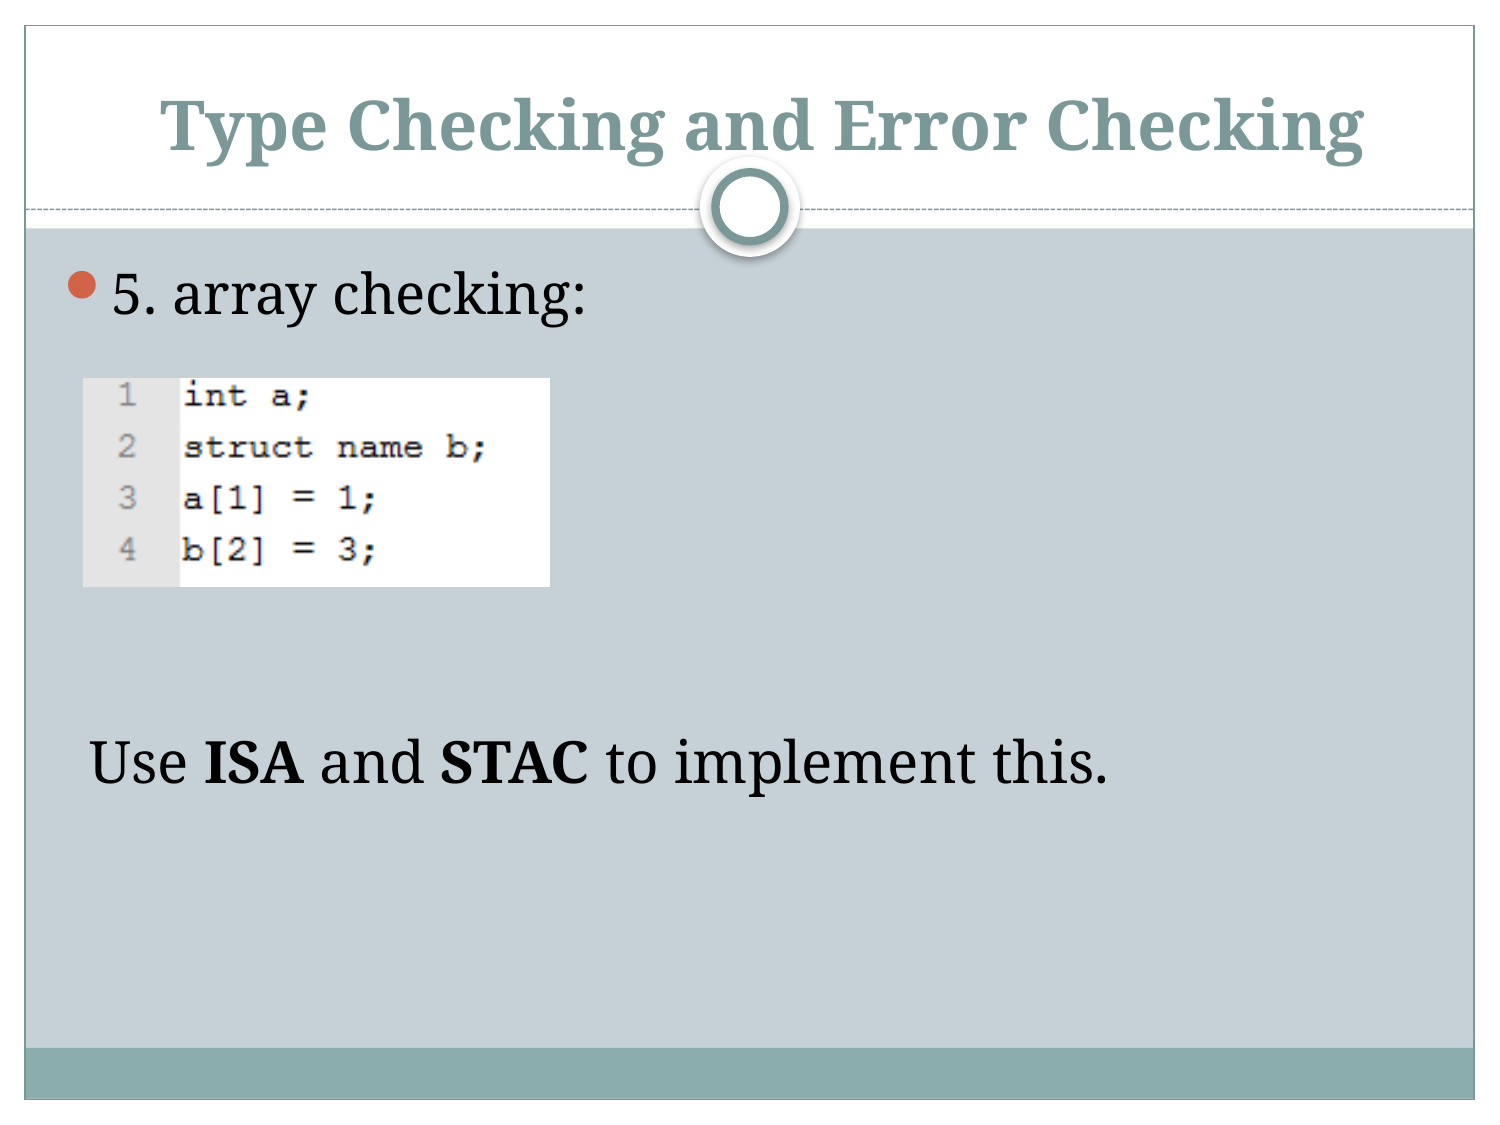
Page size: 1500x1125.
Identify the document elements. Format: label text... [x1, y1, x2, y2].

text_box Use ISA and STAC to implement this. [74, 717, 1125, 803]
picture [83, 378, 550, 587]
text_box Type Checking and Error Checking [88, 66, 1439, 254]
list 5. array checking: [49, 250, 1445, 1001]
